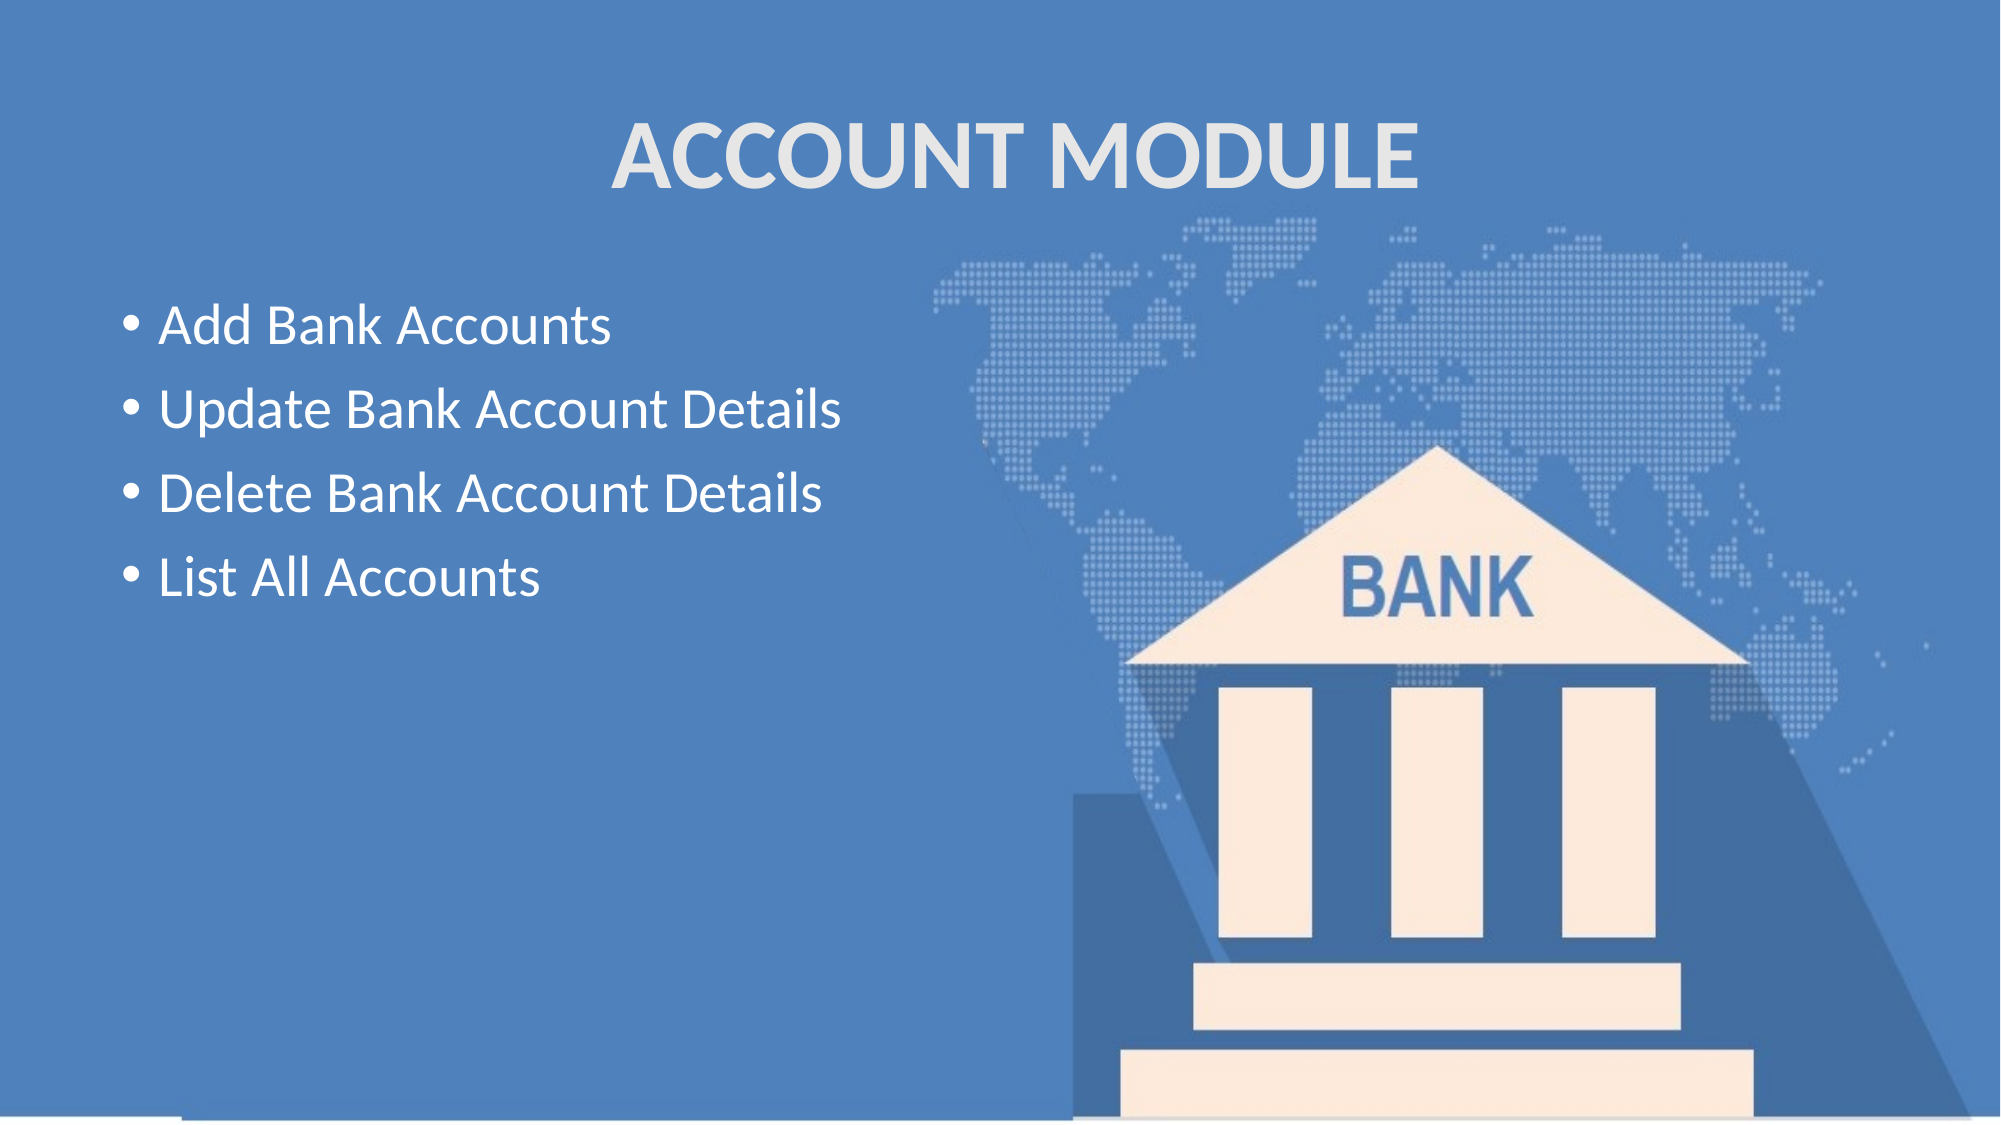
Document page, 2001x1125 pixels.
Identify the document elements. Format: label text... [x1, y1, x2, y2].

text_box ACCOUNT MODULE [10, 81, 2000, 217]
picture [0, 0, 2001, 1125]
list Add Bank Accounts Update Bank Account Details Delete Bank Account Details List All Accounts [106, 287, 1832, 1001]
